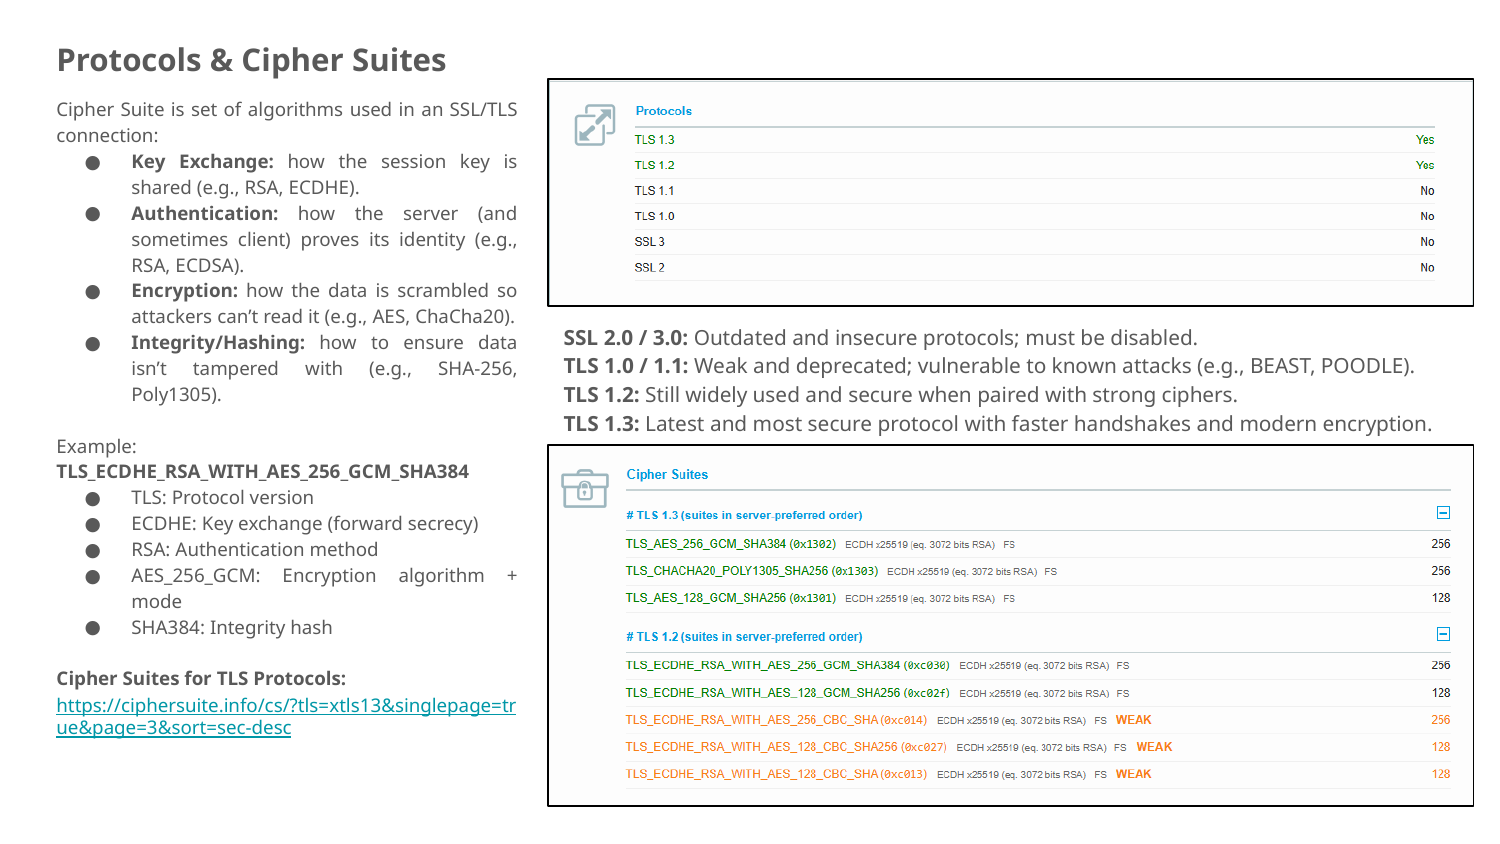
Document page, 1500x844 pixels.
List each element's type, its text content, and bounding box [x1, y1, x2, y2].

picture [548, 79, 1473, 306]
text_box SSL 2.0 / 3.0: Outdated and insecure protocols; must be disabled. TLS 1.0 / 1.1: Weak and deprecated; vulnerable to known attacks (e.g., BEAST, POODLE). TLS 1.2: Still widely used and secure when paired with strong ciphers. TLS 1.3: Latest and most secure protocol with faster handshakes and modern encryption. [548, 312, 1473, 445]
text_box Cipher Suite is set of algorithms used in an SSL/TLS connection: Key Exchange: how the session key is shared (e.g., RSA, ECDHE). Authentication: how the server (and sometimes client) proves its identity (e.g., RSA, ECDSA). Encryption: how the data is scrambled so attackers can’t read it (e.g., AES, ChaCha20). Integrity/Hashing: how to ensure data isn’t tampered with (e.g., SHA-256, Poly1305). Example: TLS_ECDHE_RSA_WITH_AES_256_GCM_SHA384 TLS: Protocol version ECDHE: Key exchange (forward secrecy) RSA: Authentication method AES_256_GCM: Encryption algorithm + mode SHA384: Integrity hash Cipher Suites for TLS Protocols: https://ciphersuite.info/cs/?tls=xtls13&singlepage=true&page=3&sort=sec-desc [41, 79, 533, 734]
text_box Protocols & Cipher Suites [41, 24, 1451, 80]
picture [548, 445, 1473, 806]
